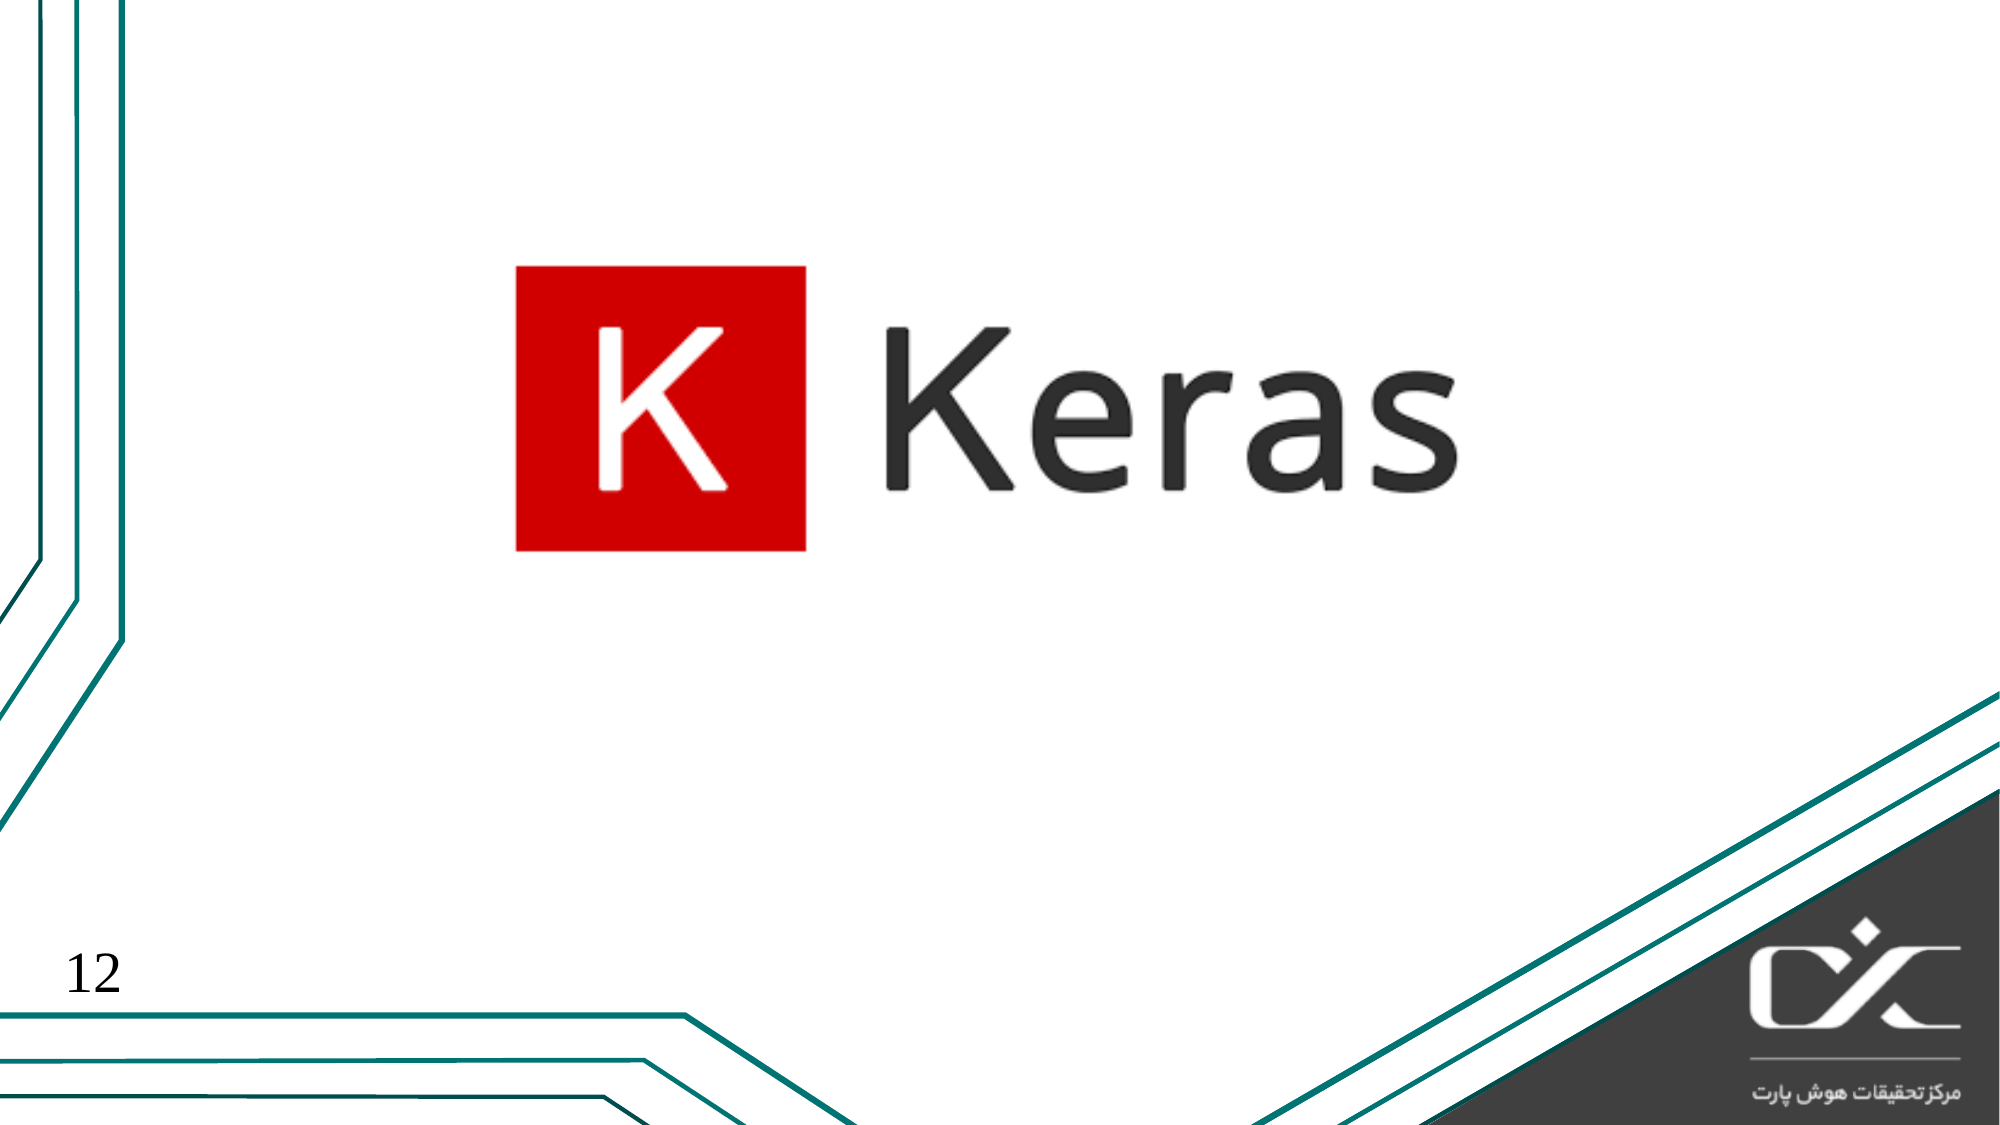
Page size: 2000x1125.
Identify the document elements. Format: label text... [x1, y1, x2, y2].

text_box 12 [24, 926, 163, 1012]
picture [1627, 889, 2000, 1125]
picture [511, 262, 1528, 558]
